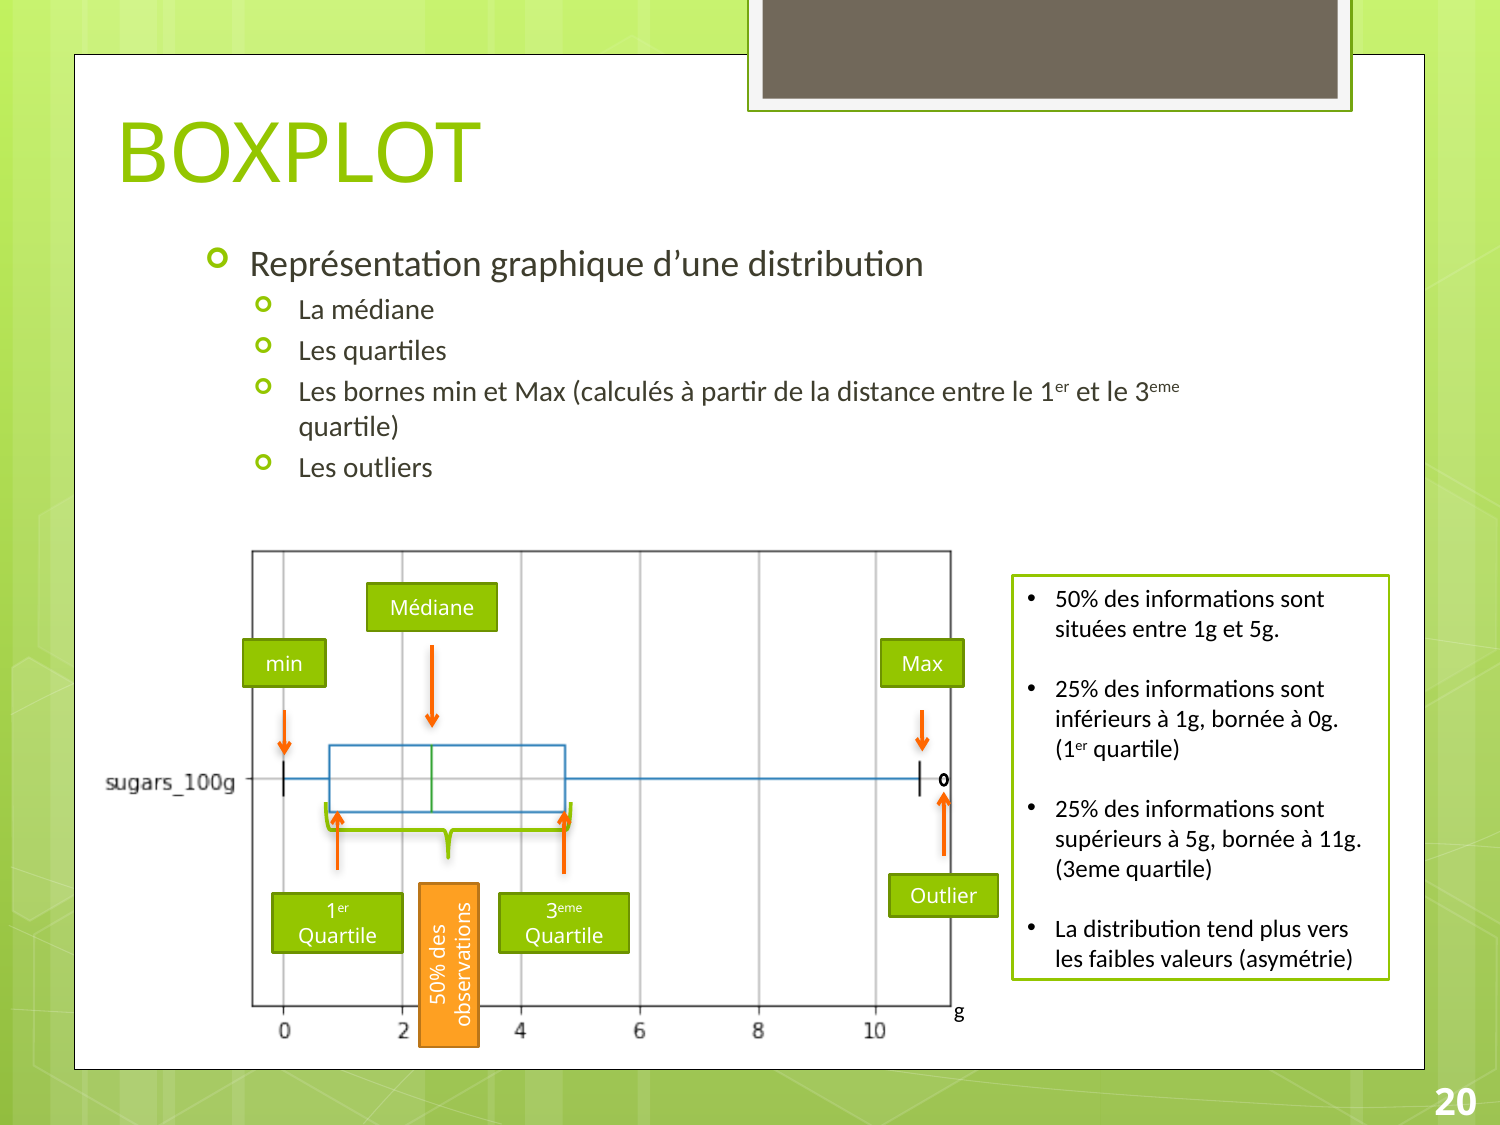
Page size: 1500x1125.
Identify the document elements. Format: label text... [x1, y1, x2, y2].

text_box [89, 538, 999, 1056]
text_box Représentation graphique d’une distribution La médiane Les quartiles Les bornes min et Max (calculés à partir de la distance entre le 1er et le 3eme quartile) Les outliers [178, 231, 1291, 941]
text_box 20 [1411, 1070, 1500, 1125]
title BOXPLOT [100, 19, 1253, 207]
text_box 50% des informations sont situées entre 1g et 5g. 25% des informations sont inférieurs à 1g, bornée à 0g. (1er quartile) 25% des informations sont supérieurs à 5g, bornée à 11g. (3eme quartile) La distribution tend plus vers les faibles valeurs (asymétrie) [1011, 574, 1390, 981]
